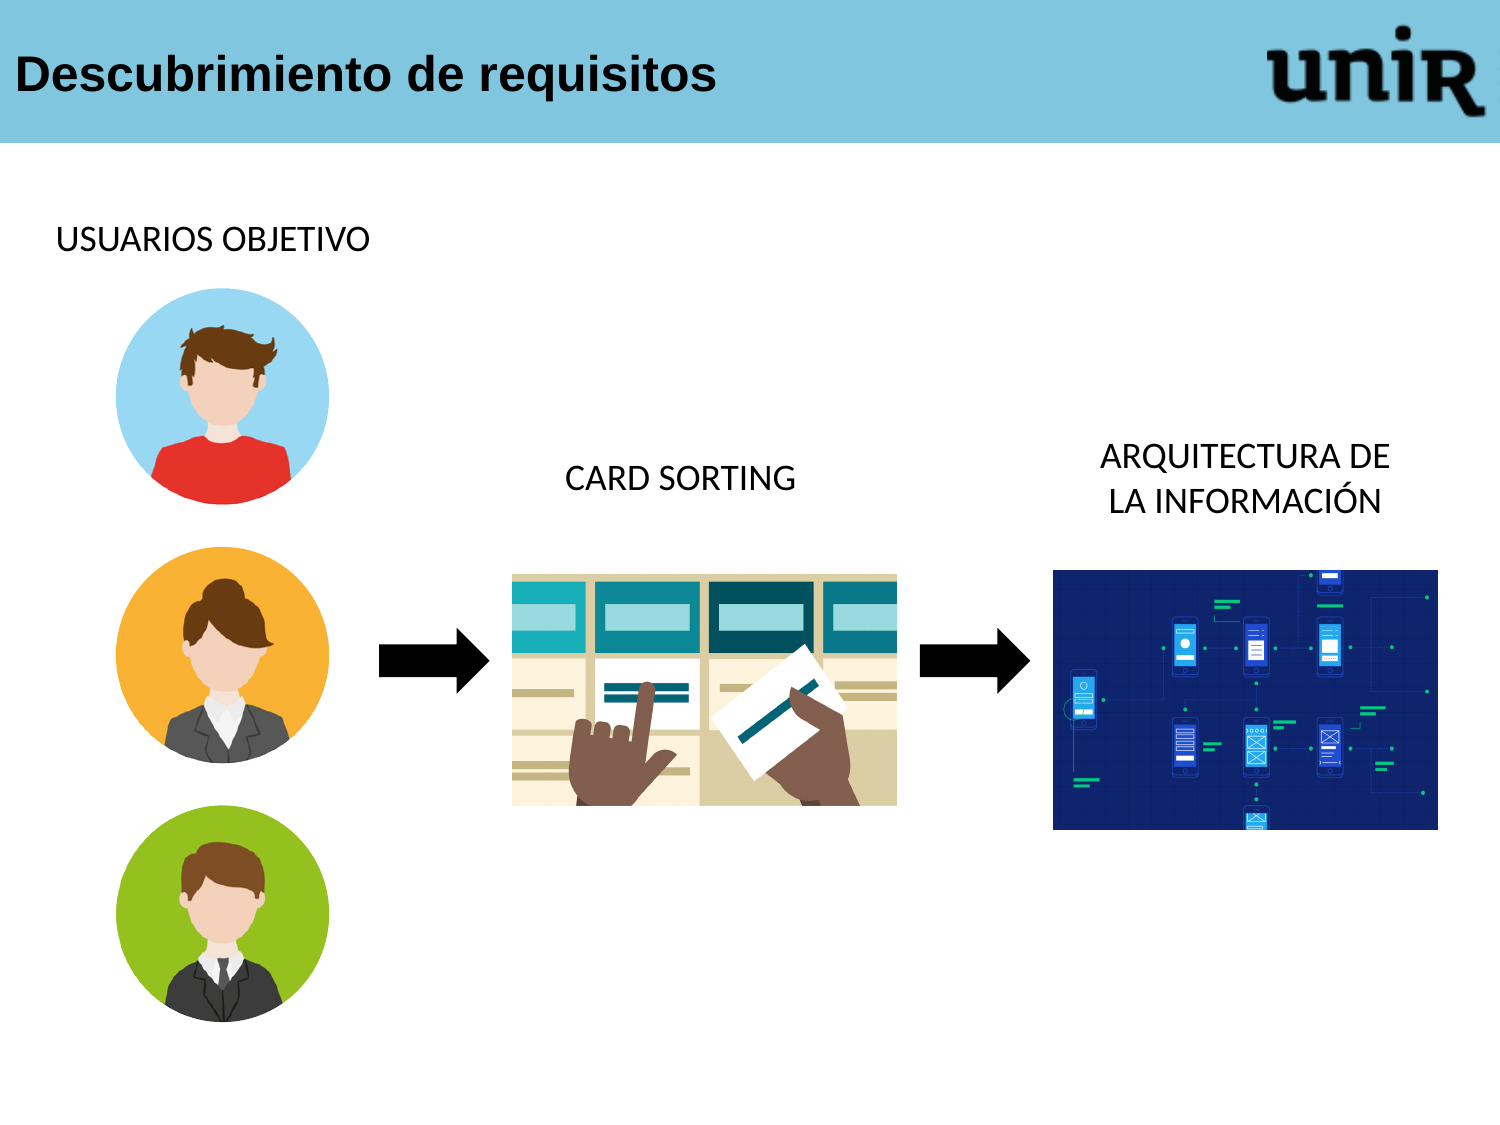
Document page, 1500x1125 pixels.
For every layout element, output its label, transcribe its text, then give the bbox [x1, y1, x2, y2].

text_box Descubrimiento de requisitos [0, 0, 1500, 143]
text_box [115, 288, 1438, 1023]
text_box USUARIOS OBJETIVO [40, 206, 405, 267]
picture [1267, 17, 1500, 126]
